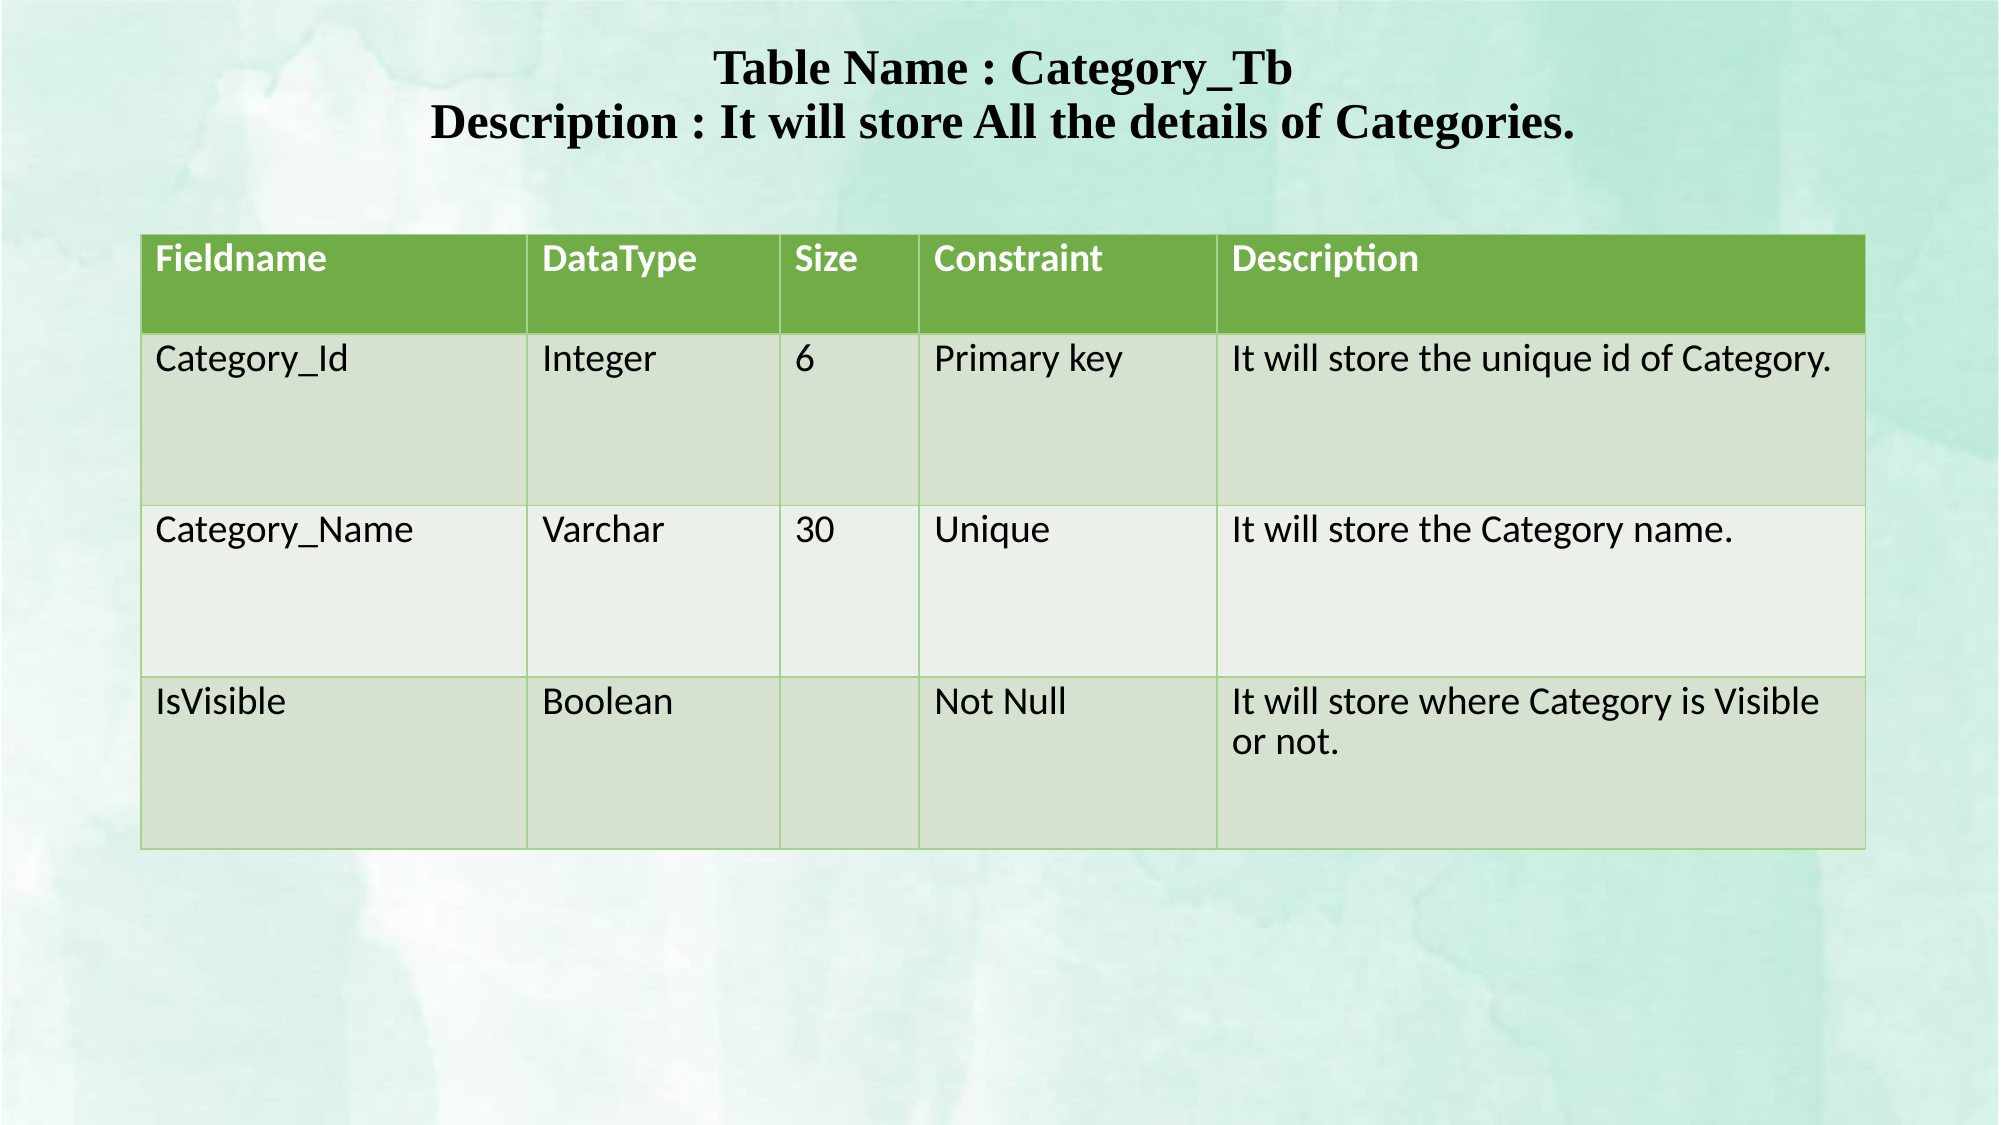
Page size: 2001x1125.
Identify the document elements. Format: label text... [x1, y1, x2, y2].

table_cell Category_Name [142, 506, 526, 676]
table_cell IsVisible [142, 678, 526, 848]
table_cell Boolean [528, 678, 779, 848]
table_cell Not Null [920, 678, 1216, 848]
table_cell It will store the unique id of Category. [1218, 335, 1865, 505]
table_header Size [781, 235, 918, 333]
table_cell [781, 678, 918, 848]
table_cell Integer [528, 335, 779, 505]
table_cell 6 [781, 335, 918, 505]
picture [3, 1, 1999, 1123]
table_cell Category_Id [142, 335, 526, 505]
table_cell It will store the Category name. [1218, 506, 1865, 676]
table_header Fieldname [142, 235, 526, 333]
table_cell It will store where Category is Visible or not. [1218, 678, 1865, 848]
title Table Name : Category_Tb Description : It will store All the details of Categories. [140, 0, 1866, 205]
table_cell Primary key [920, 335, 1216, 505]
table_header DataType [528, 235, 779, 333]
table_header Description [1218, 235, 1865, 333]
table_cell 30 [781, 506, 918, 676]
table_header Constraint [920, 235, 1216, 333]
table_cell Unique [920, 506, 1216, 676]
table_cell Varchar [528, 506, 779, 676]
